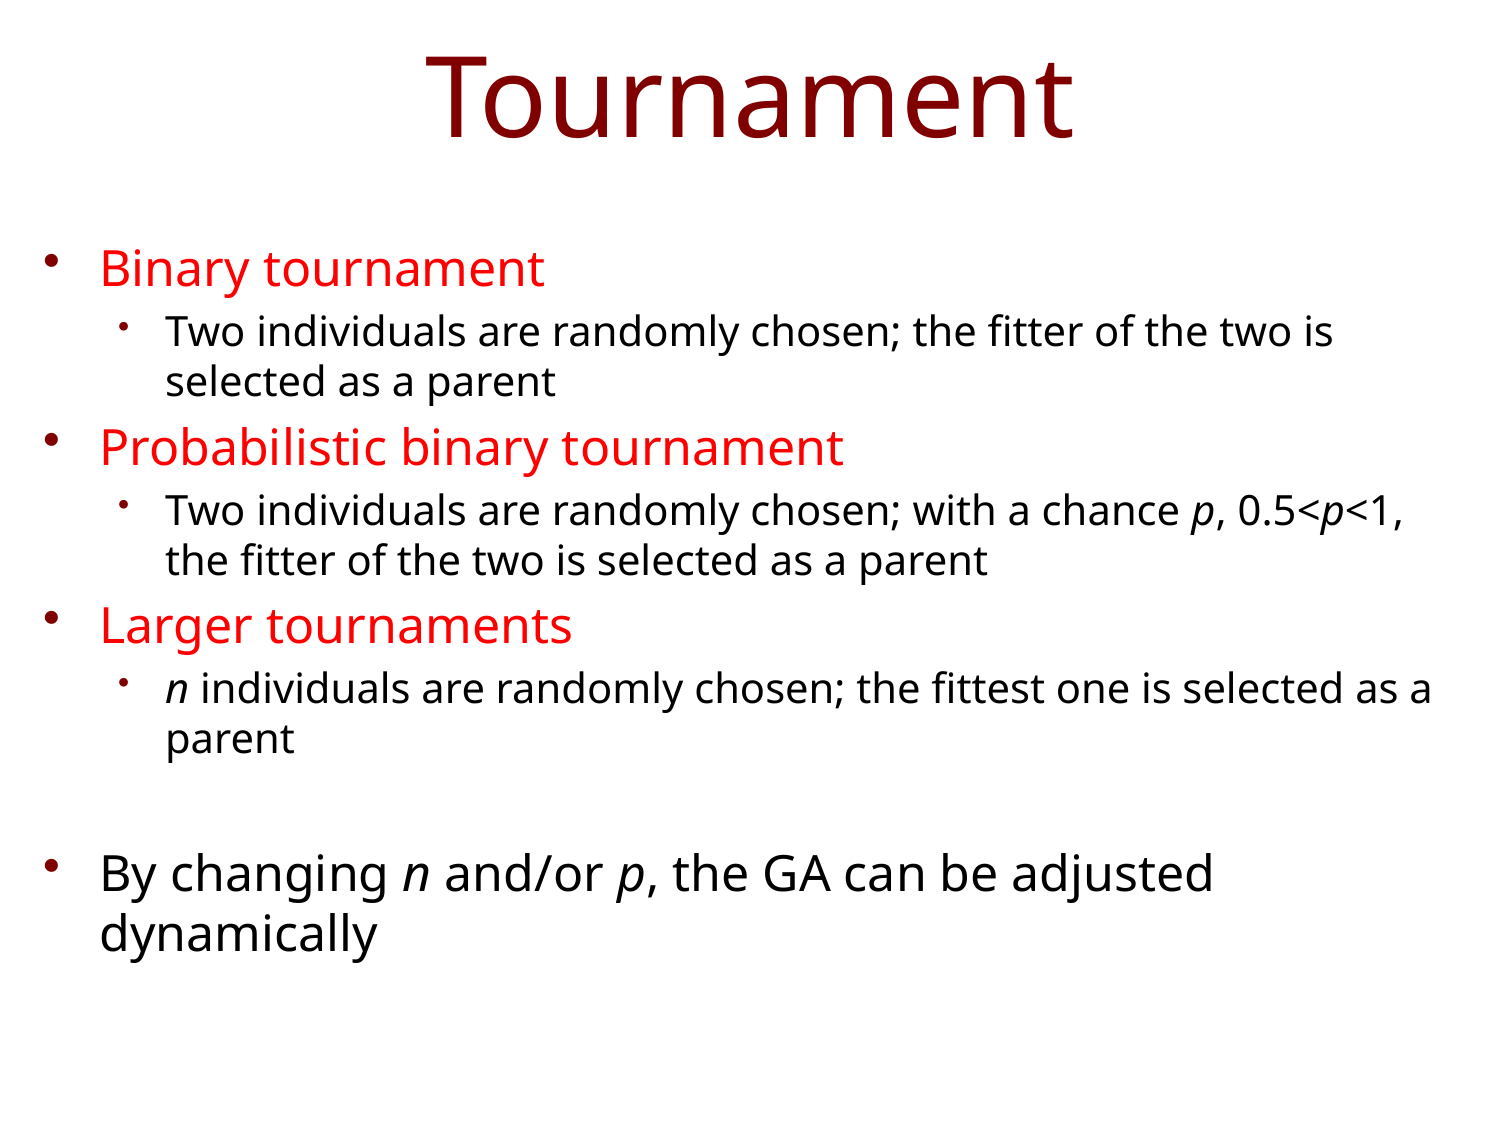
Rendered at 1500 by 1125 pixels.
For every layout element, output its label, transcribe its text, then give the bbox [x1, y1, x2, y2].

list Binary tournament Two individuals are randomly chosen; the fitter of the two is selected as a parent Probabilistic binary tournament Two individuals are randomly chosen; with a chance p, 0.5<p<1, the fitter of the two is selected as a parent Larger tournaments n individuals are randomly chosen; the fittest one is selected as a parent By changing n and/or p, the GA can be adjusted dynamically [27, 229, 1461, 1097]
title Tournament [0, 0, 1500, 169]
